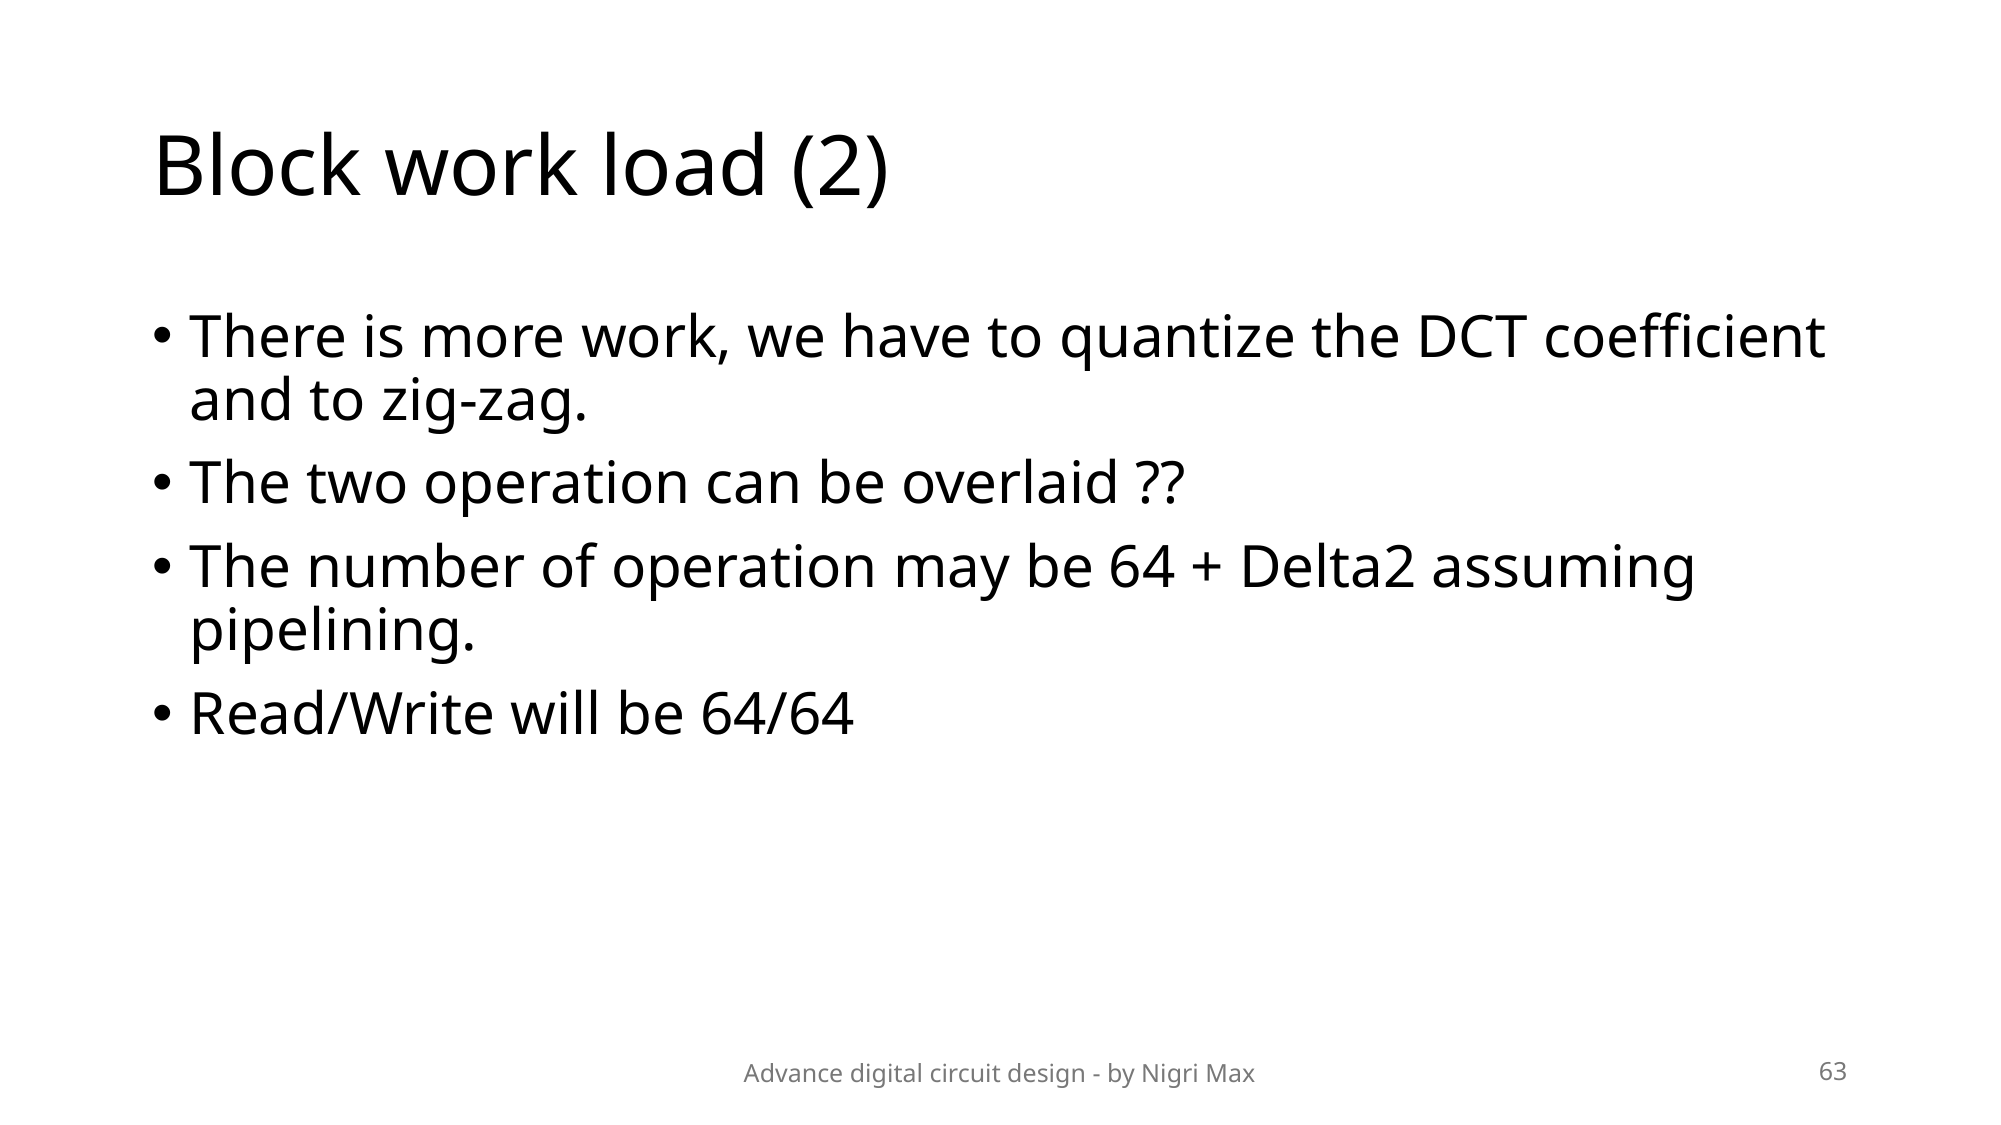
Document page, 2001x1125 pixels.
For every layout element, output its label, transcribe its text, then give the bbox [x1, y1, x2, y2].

list There is more work, we have to quantize the DCT coefficient and to zig-zag. The two operation can be overlaid ?? The number of operation may be 64 + Delta2 assuming pipelining. Read/Write will be 64/64 [137, 299, 1863, 1014]
footer Advance digital circuit design - by Nigri Max [662, 1042, 1338, 1103]
title Block work load (2) [137, 59, 1863, 278]
slide_number 63 [1412, 1042, 1863, 1103]
